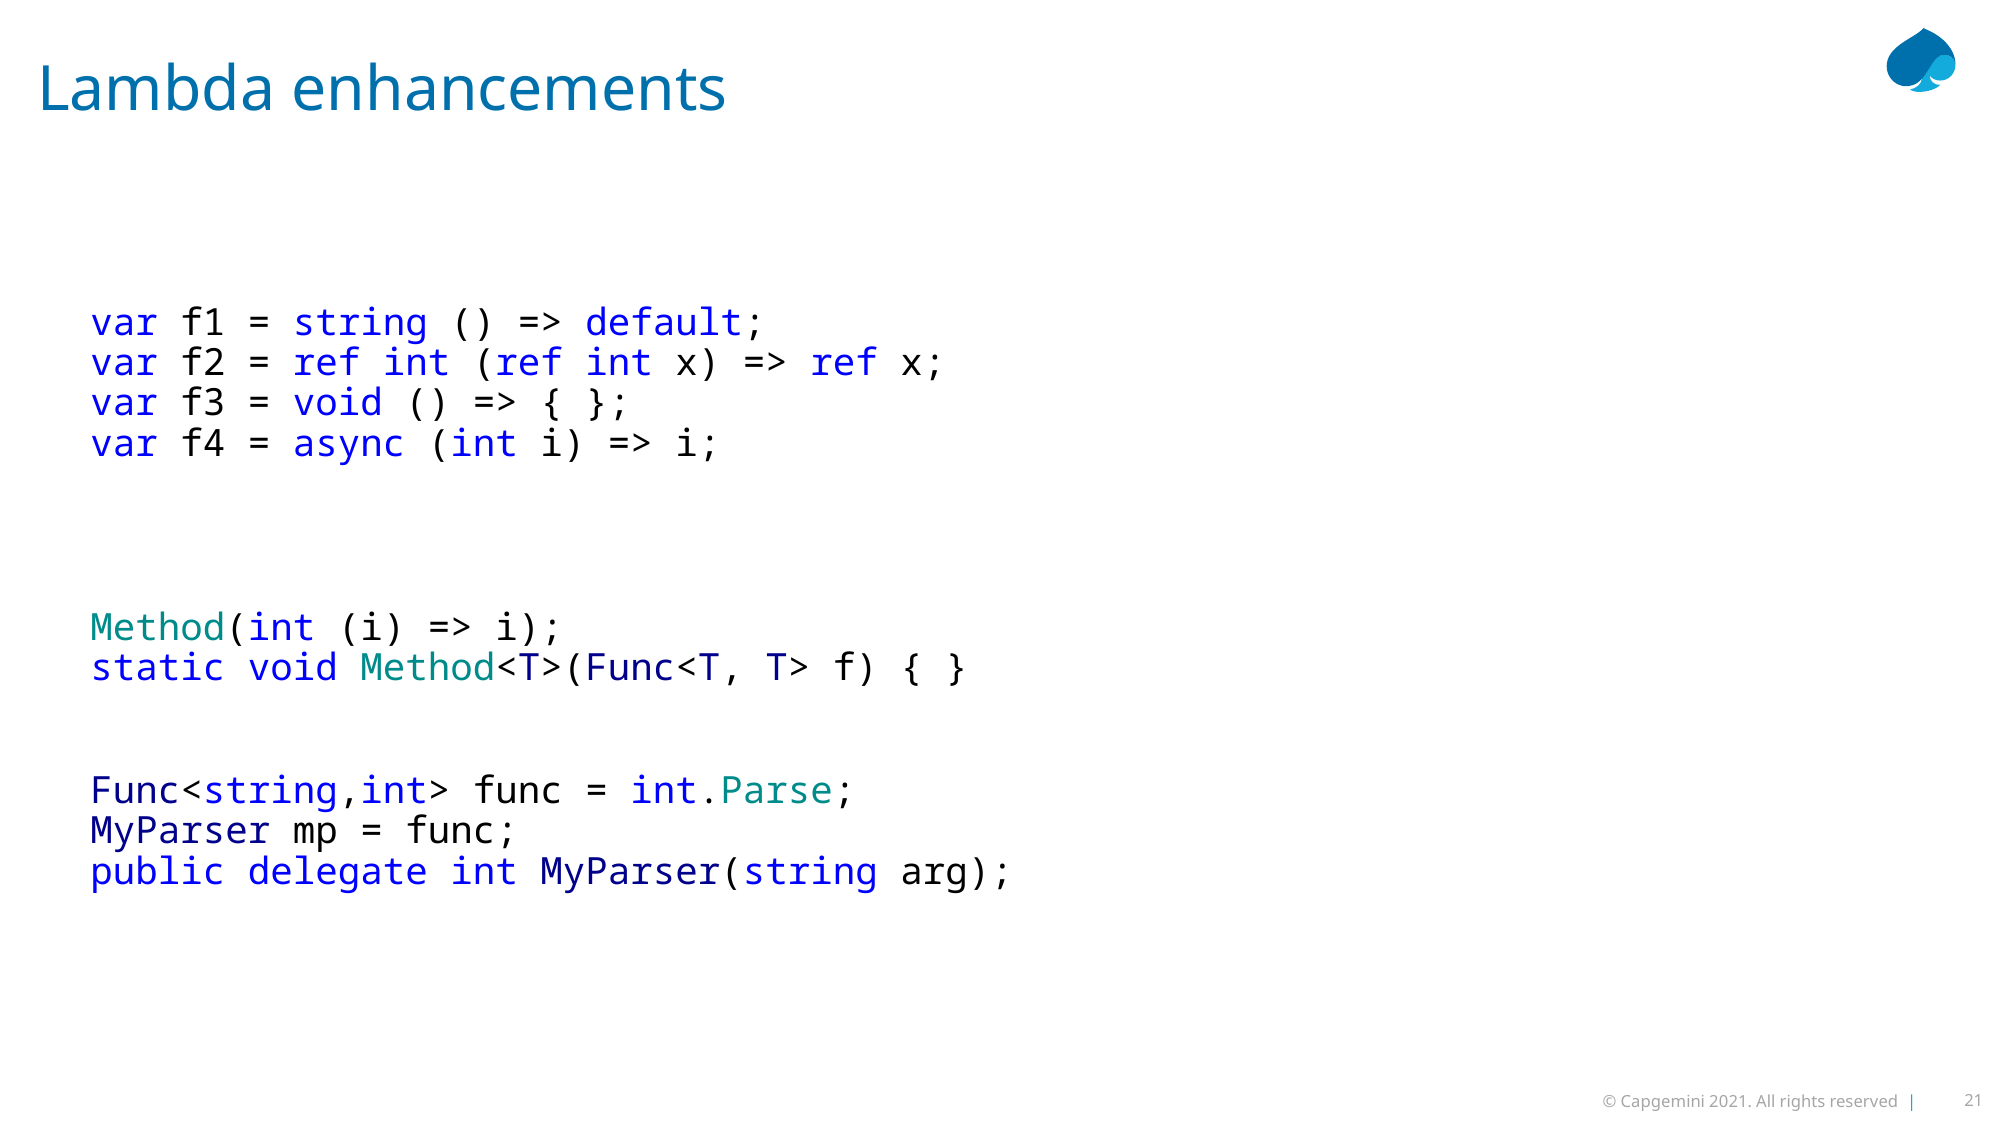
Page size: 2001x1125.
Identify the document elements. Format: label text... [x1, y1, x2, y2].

list var f1 = string () => default; var f2 = ref int (ref int x) => ref x; var f3 = void () => { }; var f4 = async (int i) => i; Method(int (i) => i); static void Method<T>(Func<T, T> f) { } Func<string,int> func = int.Parse; MyParser mp = func; public delegate int MyParser(string arg); [90, 302, 1957, 1031]
title Lambda enhancements [37, 0, 1863, 182]
